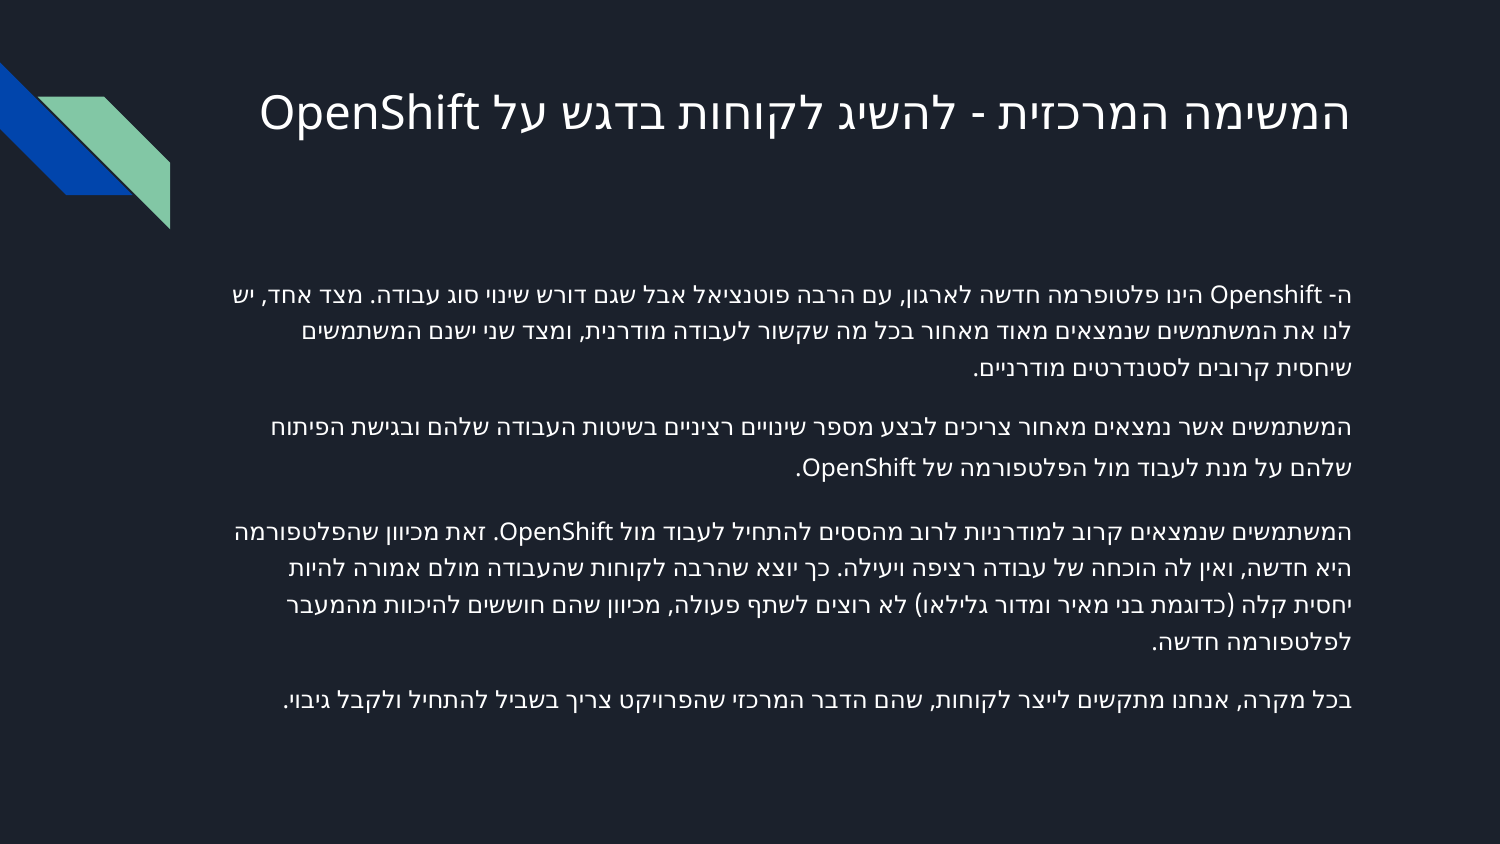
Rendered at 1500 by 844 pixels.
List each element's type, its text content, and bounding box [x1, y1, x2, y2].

list ה- Openshift הינו פלטופרמה חדשה לארגון, עם הרבה פוטנציאל אבל שגם דורש שינוי סוג עבודה. מצד אחד, יש לנו את המשתמשים שנמצאים מאוד מאחור בכל מה שקשור לעבודה מודרנית, ומצד שני ישנם המשתמשים שיחסית קרובים לסטנדרטים מודרניים. המשתמשים אשר נמצאים מאחור צריכים לבצע מספר שינויים רציניים בשיטות העבודה שלהם ובגישת הפיתוח שלהם על מנת לעבוד מול הפלטפורמה של OpenShift. המשתמשים שנמצאים קרוב למודרניות לרוב מהססים להתחיל לעבוד מול OpenShift. זאת מכיוון שהפלטפורמה היא חדשה, ואין לה הוכחה של עבודה רציפה ויעילה. כך יוצא שהרבה לקוחות שהעבודה מולם אמורה להיות יחסית קלה (כדוגמת בני מאיר ומדור גלילאו) לא רוצים לשתף פעולה, מכיוון שהם חוששים להיכוות מהמעבר לפלטפורמה חדשה. בכל מקרה, אנחנו מתקשים לייצר לקוחות, שהם הדבר המרכזי שהפרויקט צריך בשביל להתחיל ולקבל גיבוי. [212, 257, 1368, 735]
title המשימה המרכזית - להשיג לקוחות בדגש על OpenShift [212, 64, 1368, 215]
